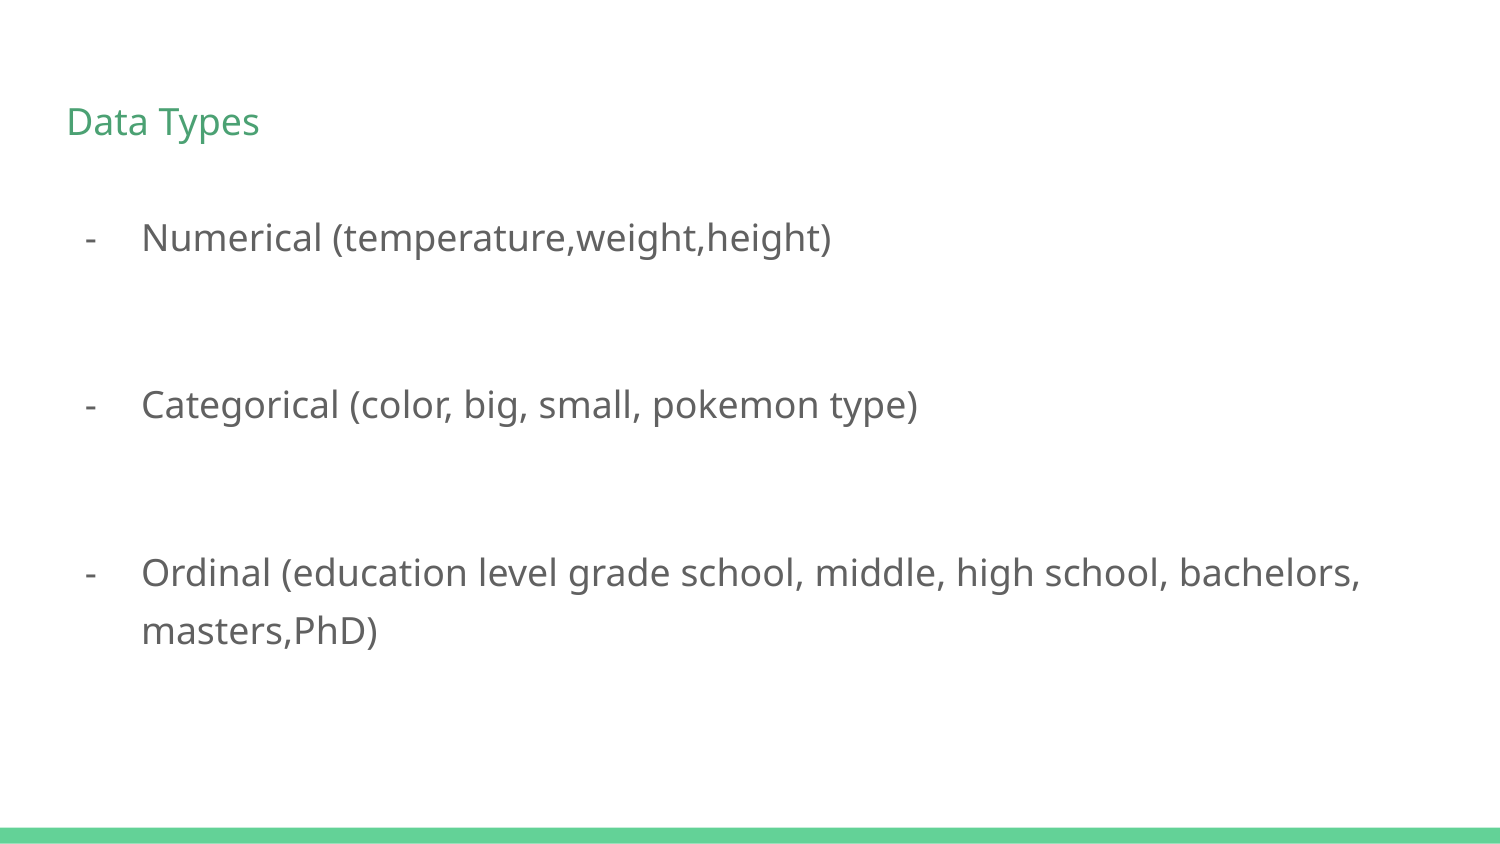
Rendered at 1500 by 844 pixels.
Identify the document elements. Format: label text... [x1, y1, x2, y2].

list Numerical (temperature,weight,height) Categorical (color, big, small, pokemon type) Ordinal (education level grade school, middle, high school, bachelors, masters,PhD) [51, 189, 1449, 750]
title Data Types [51, 72, 1449, 167]
